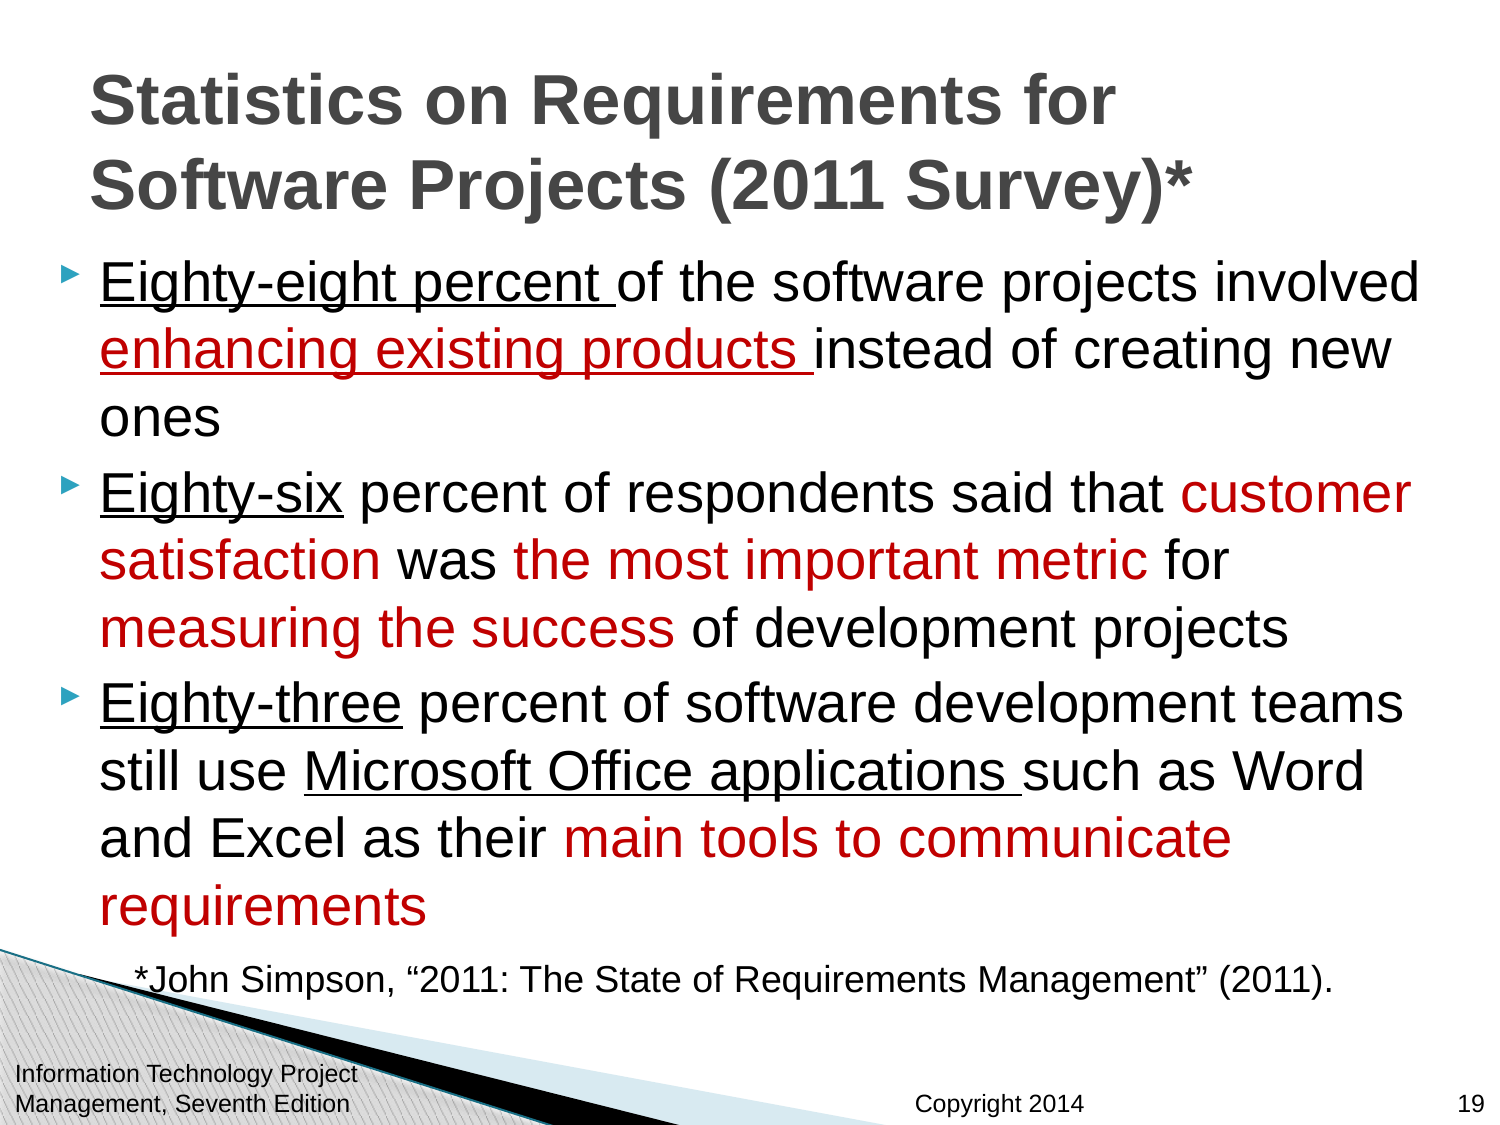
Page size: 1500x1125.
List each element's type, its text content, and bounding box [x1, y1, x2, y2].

footer Information Technology Project Management, Seventh Edition [0, 1065, 425, 1125]
text_box *John Simpson, “2011: The State of Requirements Management” (2011). [119, 947, 1350, 1008]
list Eighty-eight percent of the software projects involved enhancing existing products instead of creating new ones Eighty-six percent of respondents said that customer satisfaction was the most important metric for measuring the success of development projects Eighty-three percent of software development teams still use Microsoft Office applications such as Word and Excel as their main tools to communicate requirements [24, 237, 1451, 981]
title Statistics on Requirements for Software Projects (2011 Survey)* [75, 45, 1425, 233]
slide_number 19 [1408, 1065, 1500, 1125]
